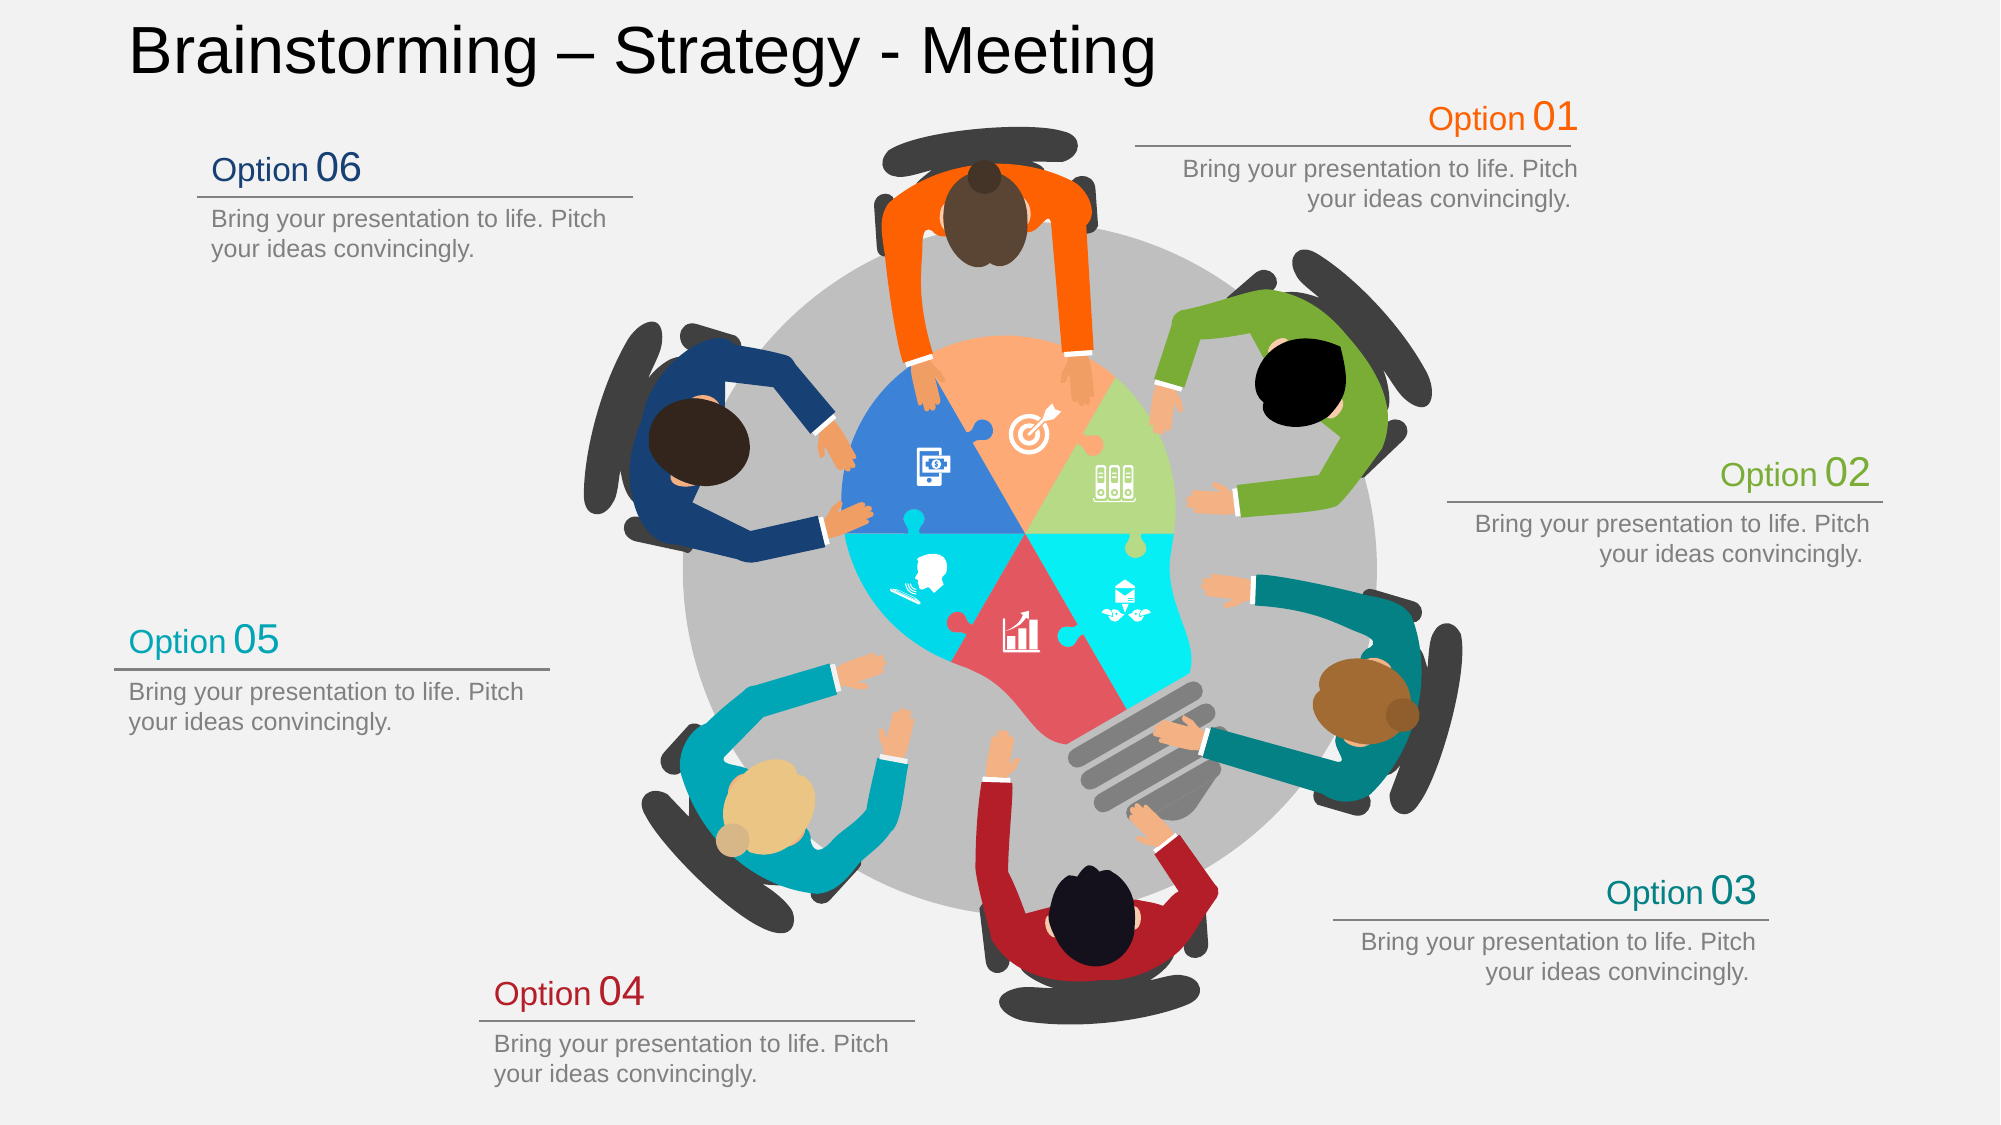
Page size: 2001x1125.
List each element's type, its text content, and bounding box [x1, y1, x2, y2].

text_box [113, 81, 1886, 1095]
text_box Brainstorming – Strategy - Meeting [114, 0, 2000, 95]
